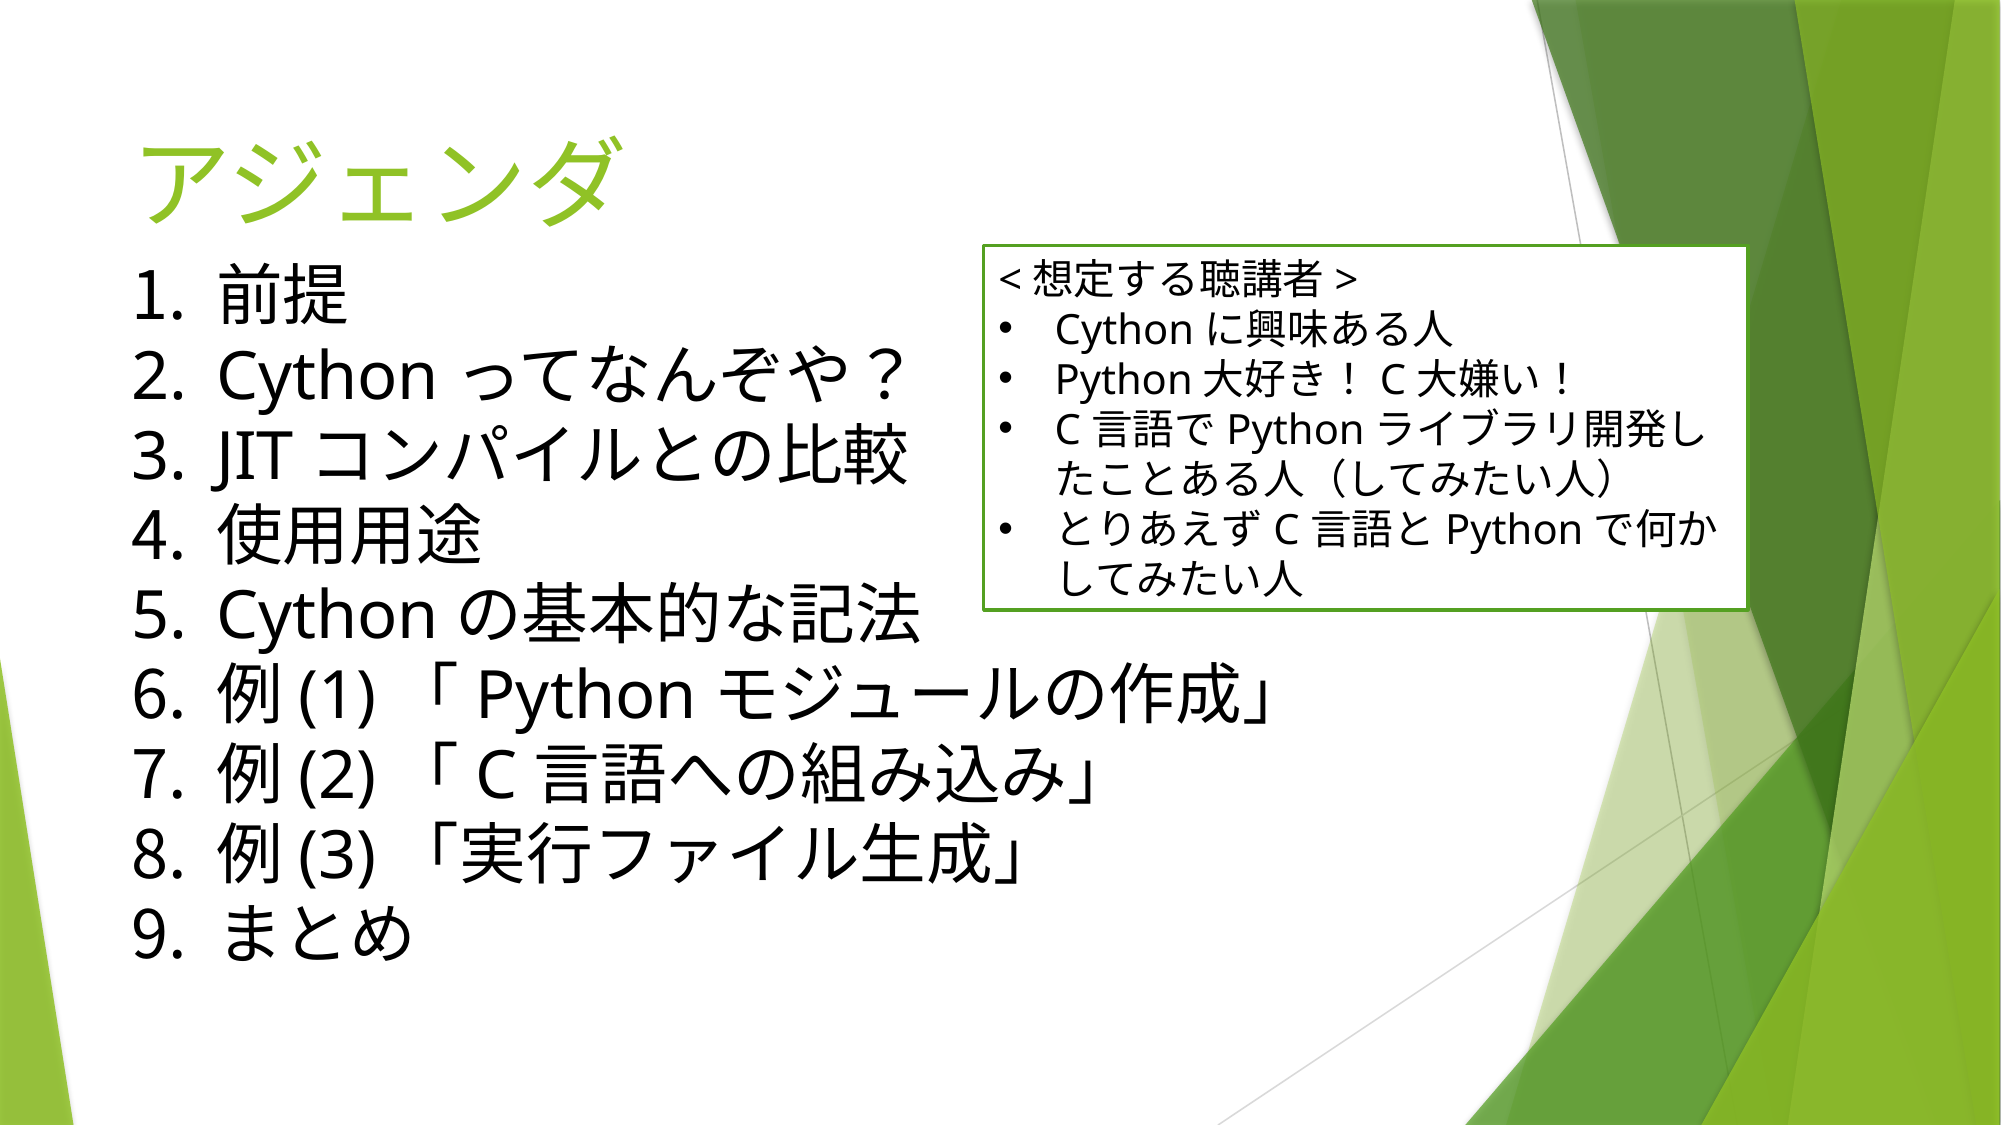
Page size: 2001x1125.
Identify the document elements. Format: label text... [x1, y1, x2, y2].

text_box 前提 Cythonってなんぞや？ JITコンパイルとの比較 使用用途 Cythonの基本的な記法 例(1)「Pythonモジュールの作成」 例(2)「C言語への組み込み」 例(3)「実行ファイル生成」 まとめ [116, 245, 1366, 980]
text_box <想定する聴講者> Cythonに興味ある人 Python大好き！C大嫌い！ C言語でPythonライブラリ開発したことある人（してみたい人） とりあえずC言語とPythonで何かしてみたい人 [982, 244, 1750, 612]
title アジェンダ [116, 112, 1528, 245]
